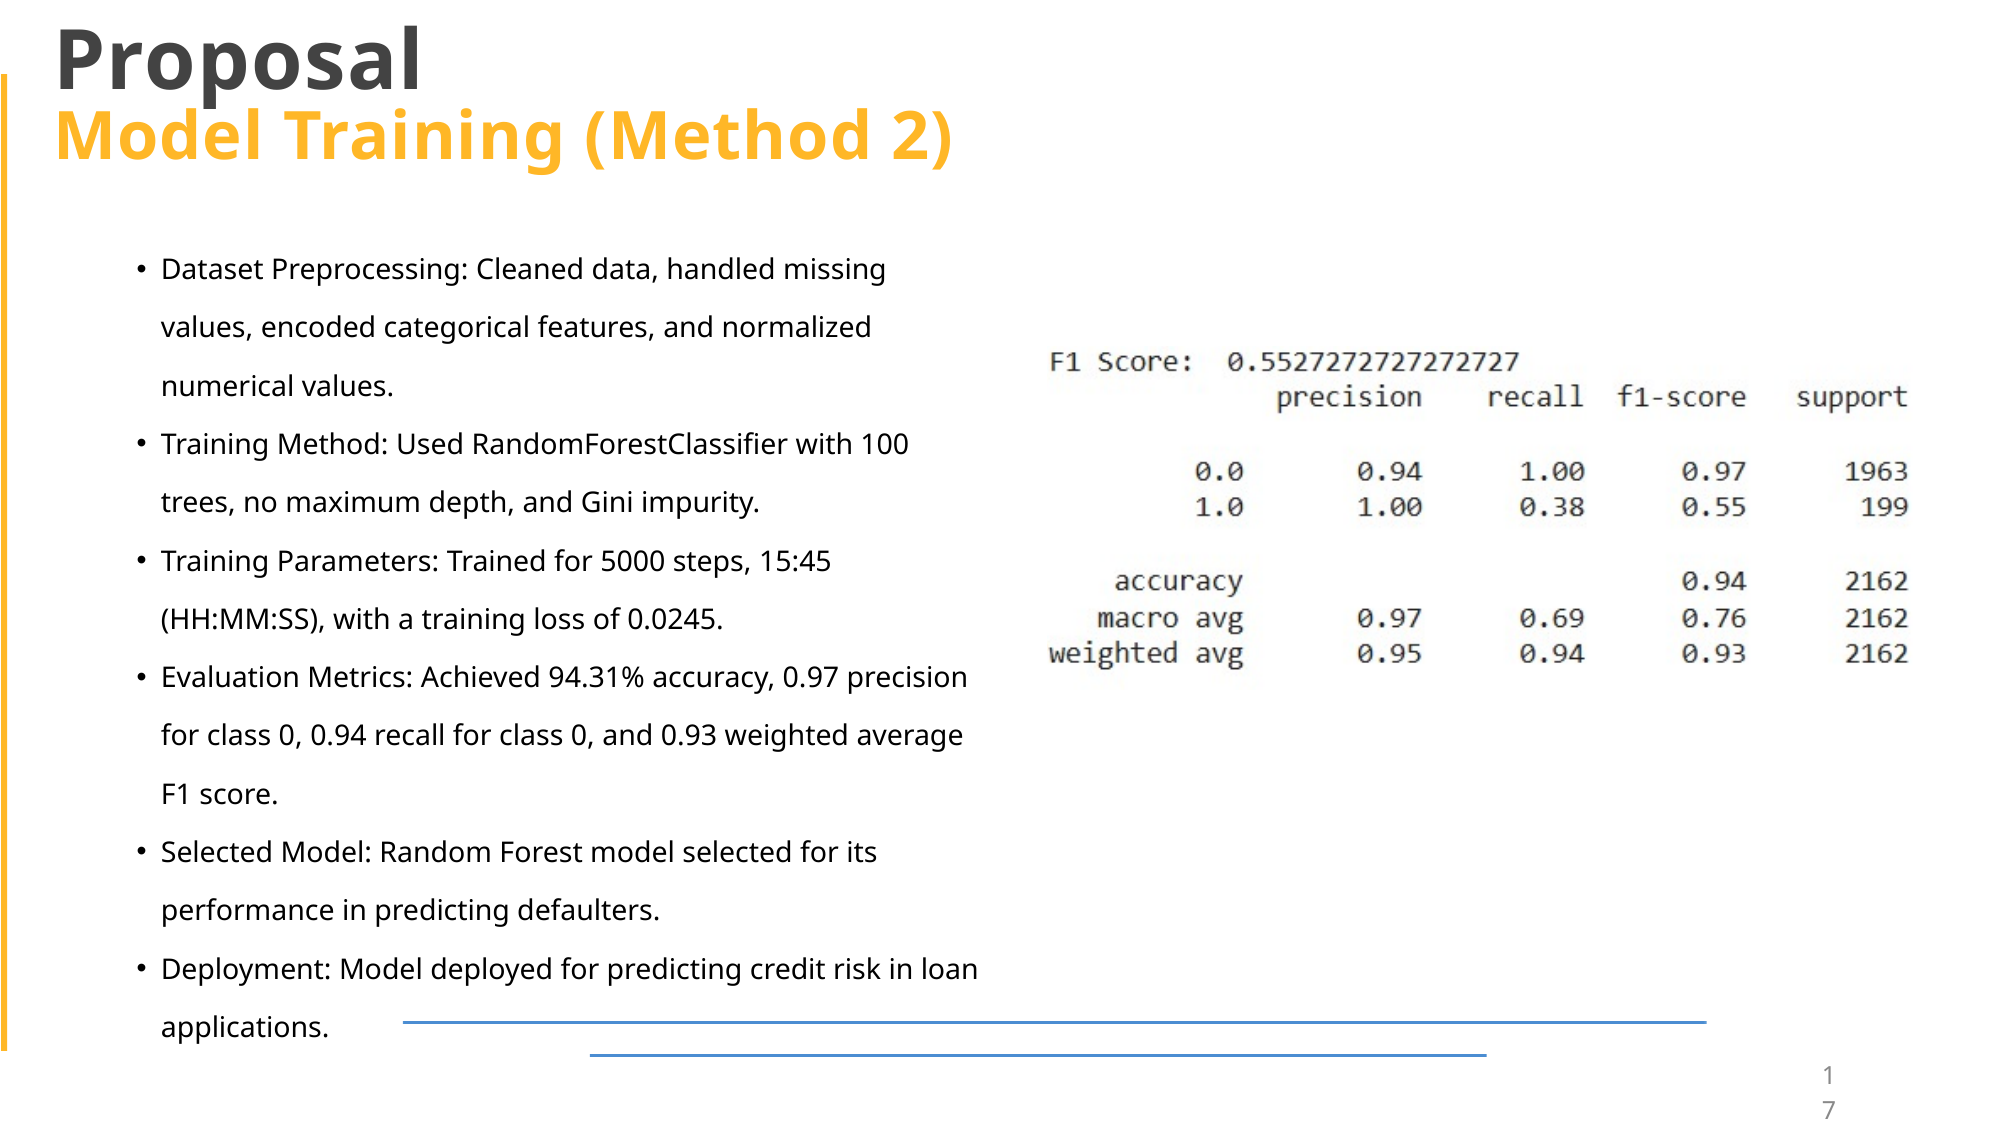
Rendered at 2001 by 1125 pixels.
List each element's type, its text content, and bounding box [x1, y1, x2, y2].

text_box Proposal Model Training (Method 2) [53, 64, 991, 173]
text_box 17 [1821, 1054, 1848, 1125]
text_box [0, 74, 8, 1051]
text_box [1047, 346, 1951, 690]
text_box Dataset Preprocessing: Cleaned data, handled missing values, encoded categorical features, and normalized numerical values. Training Method: Used RandomForestClassifier with 100 trees, no maximum depth, and Gini impurity. Training Parameters: Trained for 5000 steps, 15:45 (HH:MM:SS), with a training loss of 0.0245. Evaluation Metrics: Achieved 94.31% accuracy, 0.97 precision for class 0, 0.94 recall for class 0, and 0.93 weighted average F1 score. Selected Model: Random Forest model selected for its performance in predicting defaulters. Deployment: Model deployed for predicting credit risk in loan applications. [112, 227, 982, 1098]
